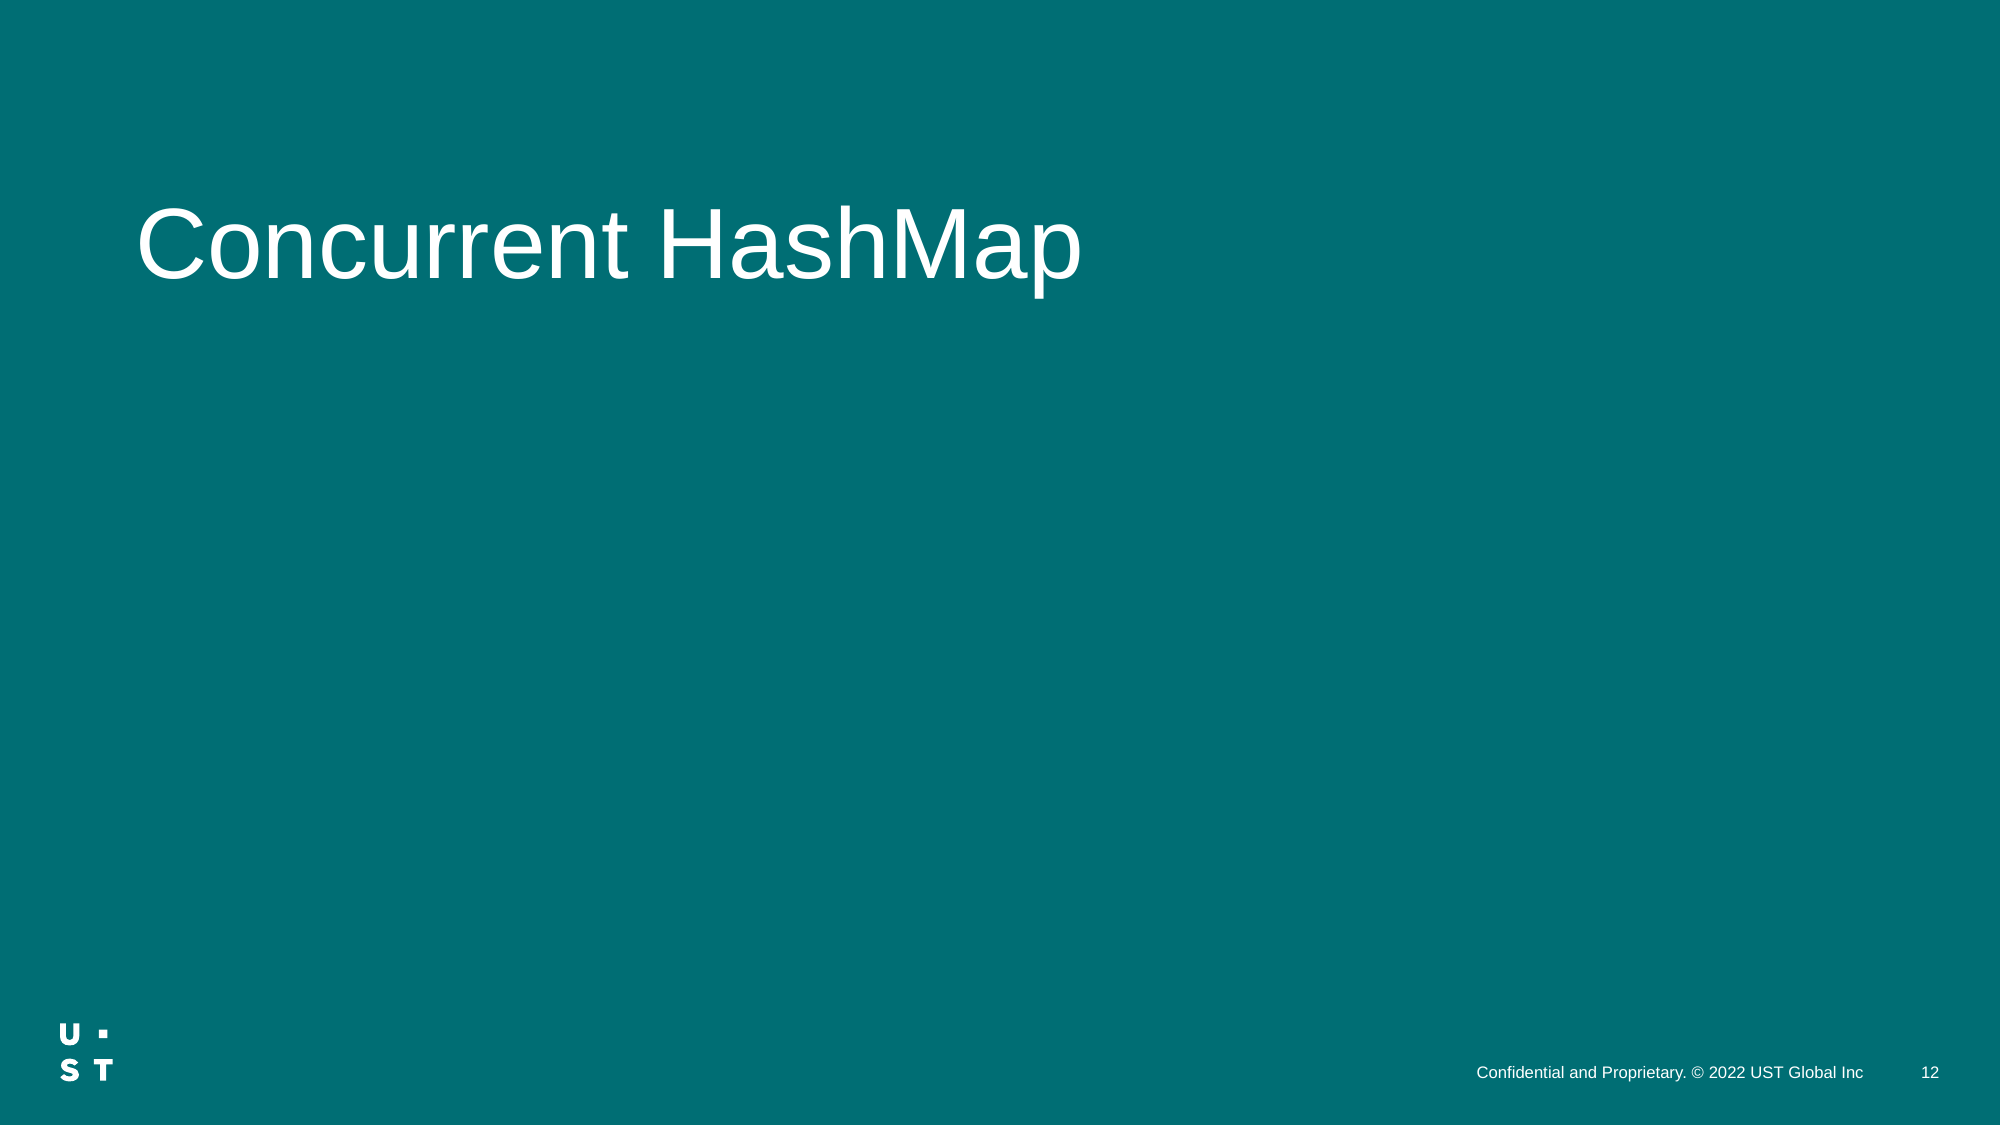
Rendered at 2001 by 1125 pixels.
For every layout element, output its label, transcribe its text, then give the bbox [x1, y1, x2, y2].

title Concurrent HashMap [135, 0, 1585, 301]
